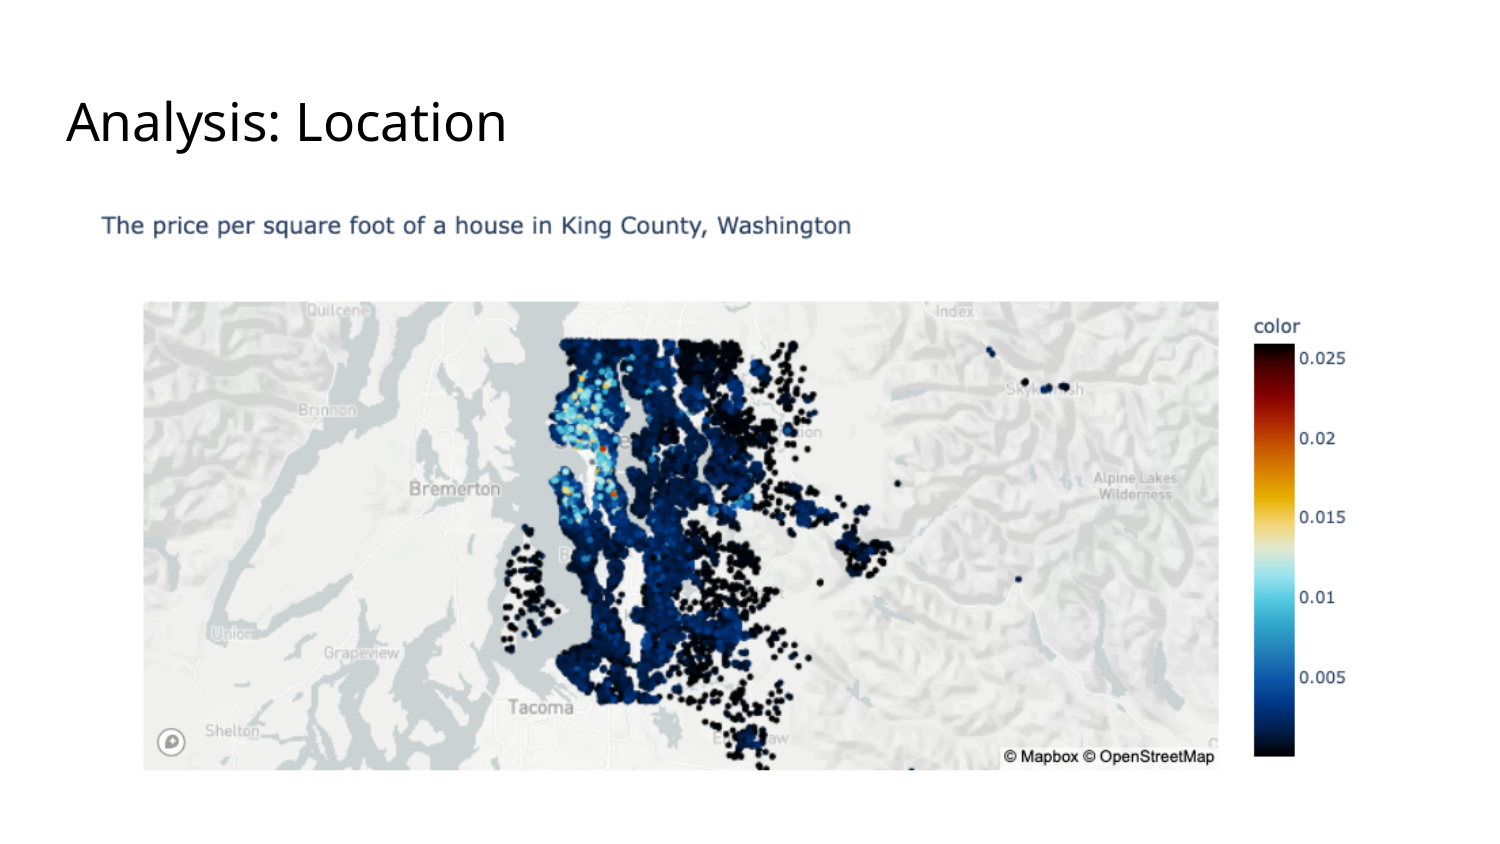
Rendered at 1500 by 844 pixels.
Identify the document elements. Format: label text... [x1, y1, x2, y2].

title Analysis: Location [51, 72, 1449, 167]
picture [35, 166, 1371, 810]
